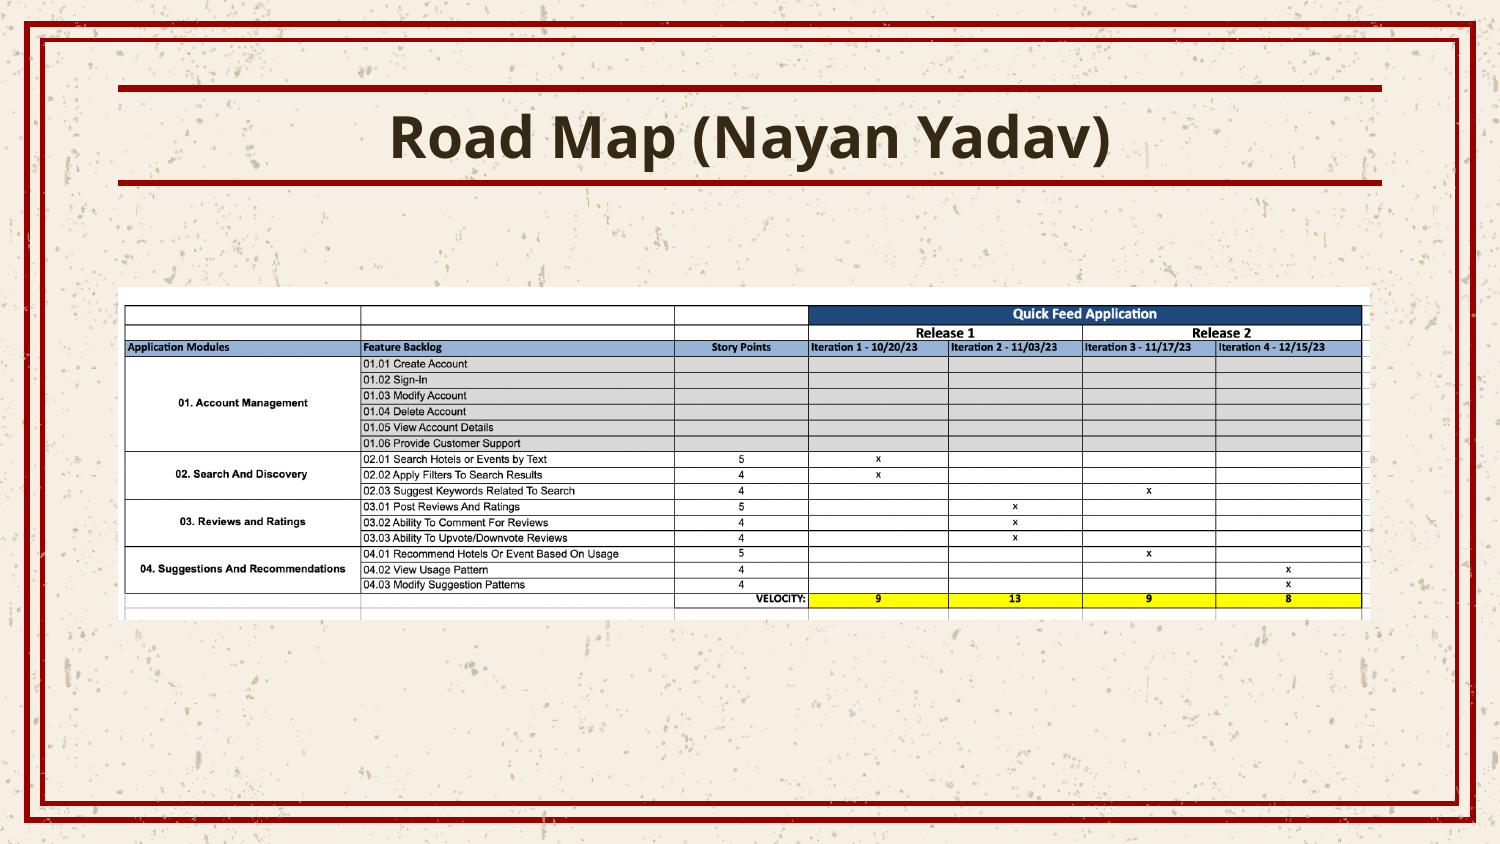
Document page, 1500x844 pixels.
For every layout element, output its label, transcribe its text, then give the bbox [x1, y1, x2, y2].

title Road Map (Nayan Yadav) [118, 88, 1382, 183]
picture [1, 1, 1500, 844]
